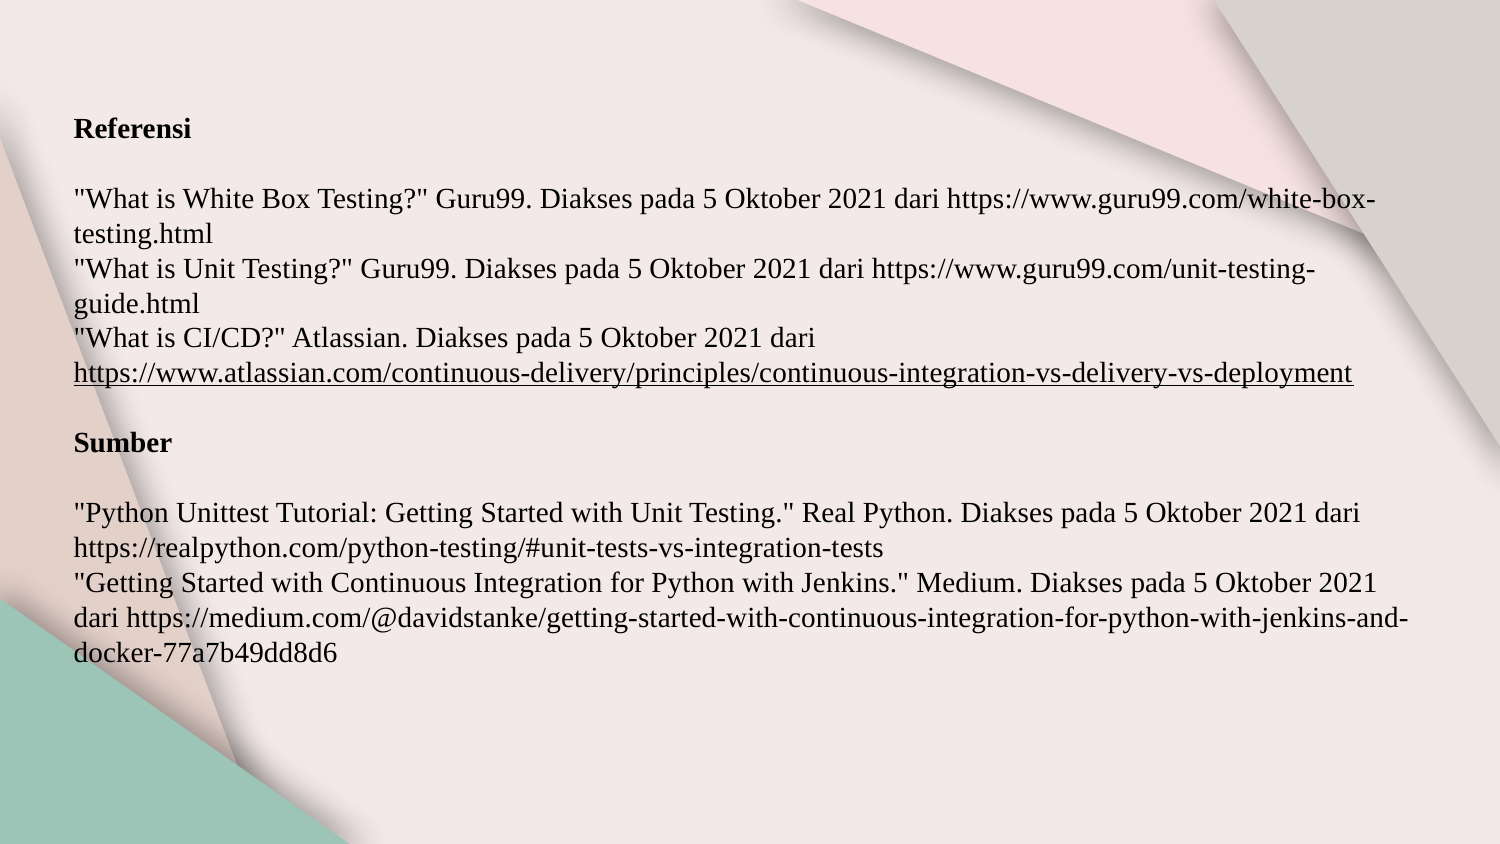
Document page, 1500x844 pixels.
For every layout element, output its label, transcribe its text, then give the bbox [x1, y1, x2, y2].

title Referensi "What is White Box Testing?" Guru99. Diakses pada 5 Oktober 2021 dari https://www.guru99.com/white-box-testing.html "What is Unit Testing?" Guru99. Diakses pada 5 Oktober 2021 dari https://www.guru99.com/unit-testing-guide.html "What is CI/CD?" Atlassian. Diakses pada 5 Oktober 2021 dari https://www.atlassian.com/continuous-delivery/principles/continuous-integration-vs-delivery-vs-deployment Sumber "Python Unittest Tutorial: Getting Started with Unit Testing." Real Python. Diakses pada 5 Oktober 2021 dari https://realpython.com/python-testing/#unit-tests-vs-integration-tests "Getting Started with Continuous Integration for Python with Jenkins." Medium. Diakses pada 5 Oktober 2021 dari https://medium.com/@davidstanke/getting-started-with-continuous-integration-for-python-with-jenkins-and-docker-77a7b49dd8d6 [58, 94, 1439, 750]
